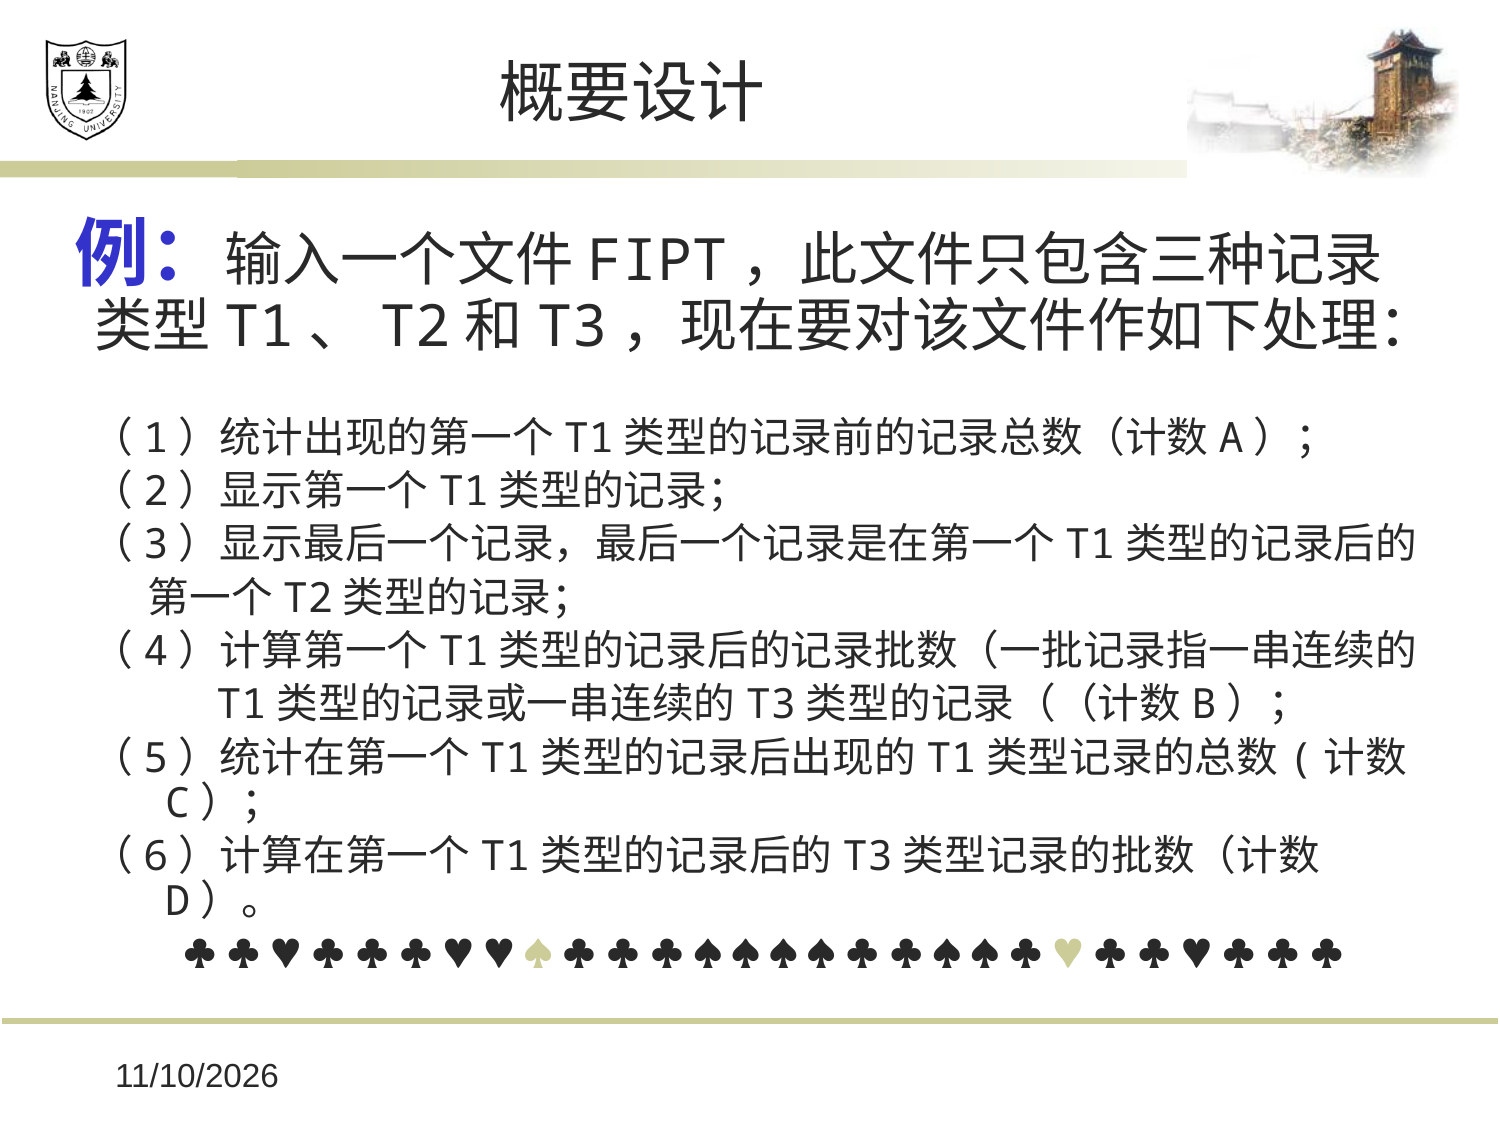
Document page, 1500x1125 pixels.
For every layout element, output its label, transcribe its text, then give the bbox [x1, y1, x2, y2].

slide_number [100, 1046, 313, 1107]
title 概要设计 [171, 42, 1093, 138]
text_box （1）统计出现的第一个T1类型的记录前的记录总数（计数A）； （2）显示第一个T1类型的记录； （3）显示最后一个记录，最后一个记录是在第一个T1类型的记录后的 第一个T2类型的记录； （4）计算第一个T1类型的记录后的记录批数（一批记录指一串连续的 T1类型的记录或一串连续的T3类型的记录（（计数B）； （5）统计在第一个T1类型的记录后出现的T1类型记录的总数(计数C）； （6）计算在第一个T1类型的记录后的T3类型记录的批数（计数D）。                             [76, 408, 1459, 929]
picture [2, 1018, 1498, 1024]
list 例：输入一个文件FIPT，此文件只包含三种记录类型T1、T2和T3，现在要对该文件作如下处理： [5, 208, 1424, 362]
picture [1187, 27, 1459, 178]
picture [41, 36, 131, 143]
